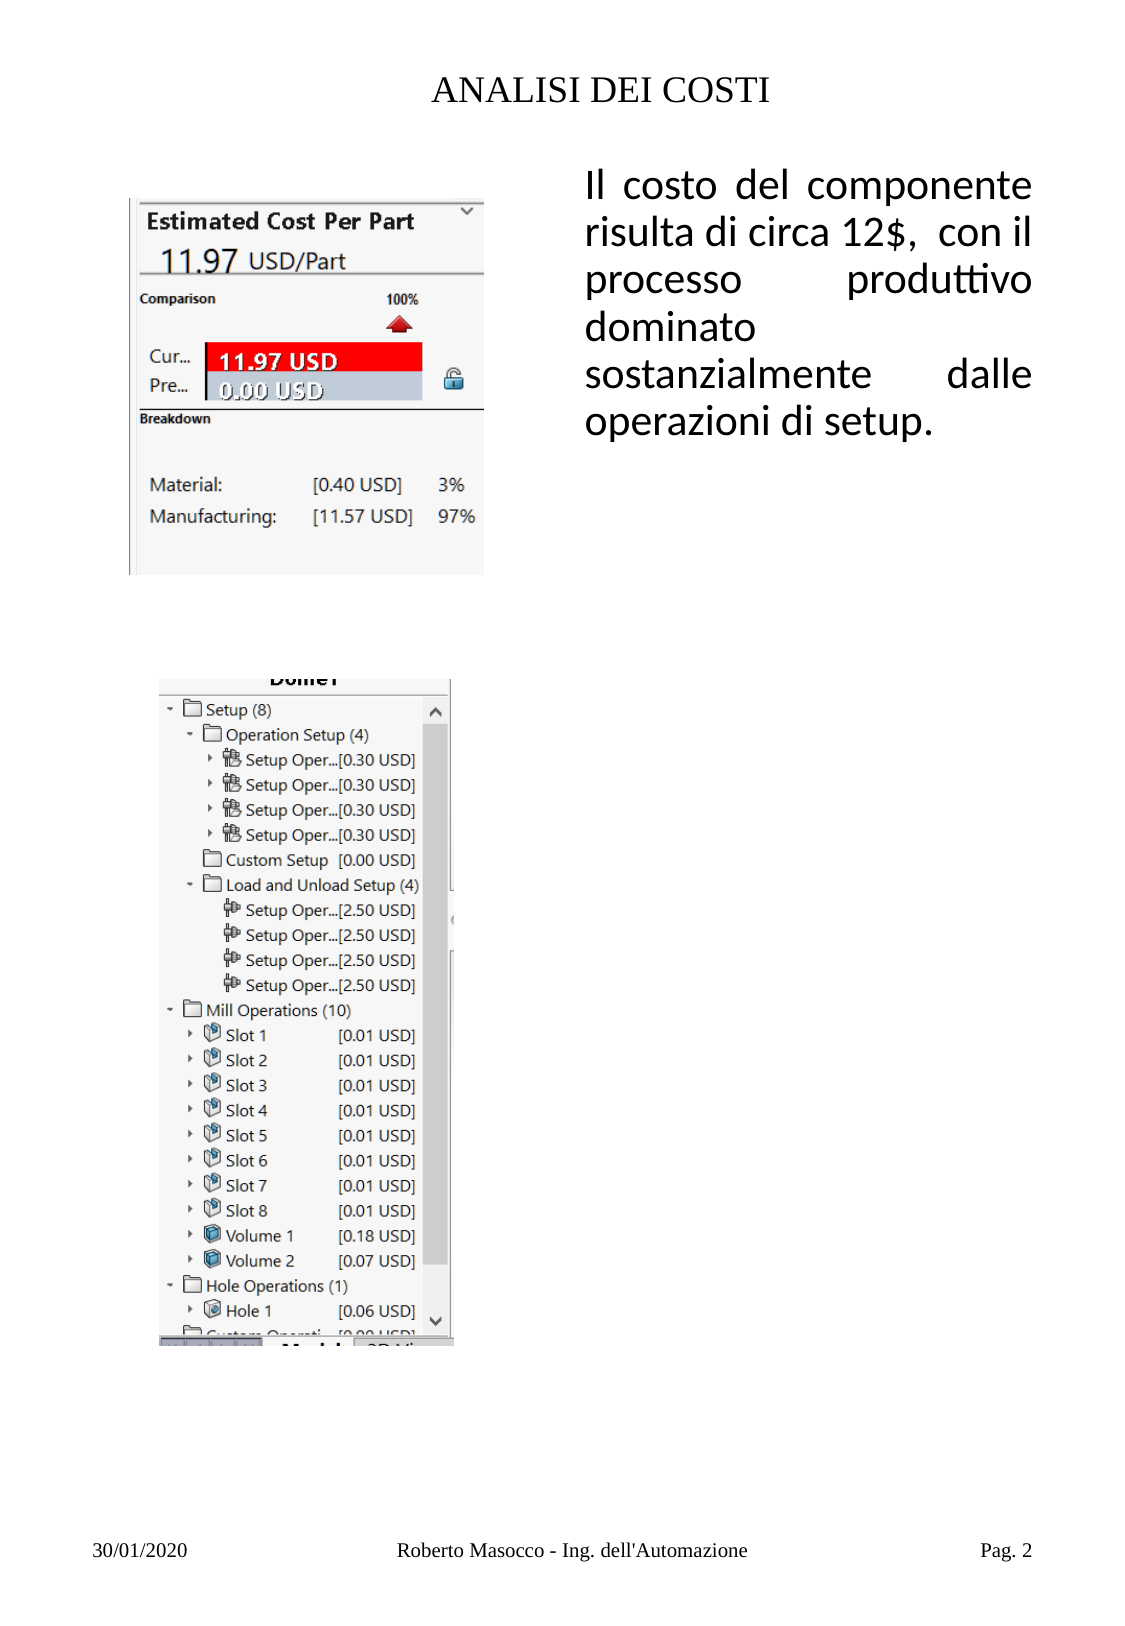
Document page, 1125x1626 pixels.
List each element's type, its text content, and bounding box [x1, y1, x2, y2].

slide_number Pag. 2 [794, 1506, 1048, 1593]
footer Roberto Masocco - Ing. dell'Automazione [330, 1506, 794, 1593]
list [129, 198, 484, 575]
list Il costo del componente risulta di circa 12$, con il processo produttivo dominato sostanzialmente dalle operazioni di setup. [569, 154, 1048, 1464]
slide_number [77, 1506, 330, 1593]
text_box ANALISI DEI COSTI [416, 57, 786, 118]
picture [159, 679, 454, 1346]
